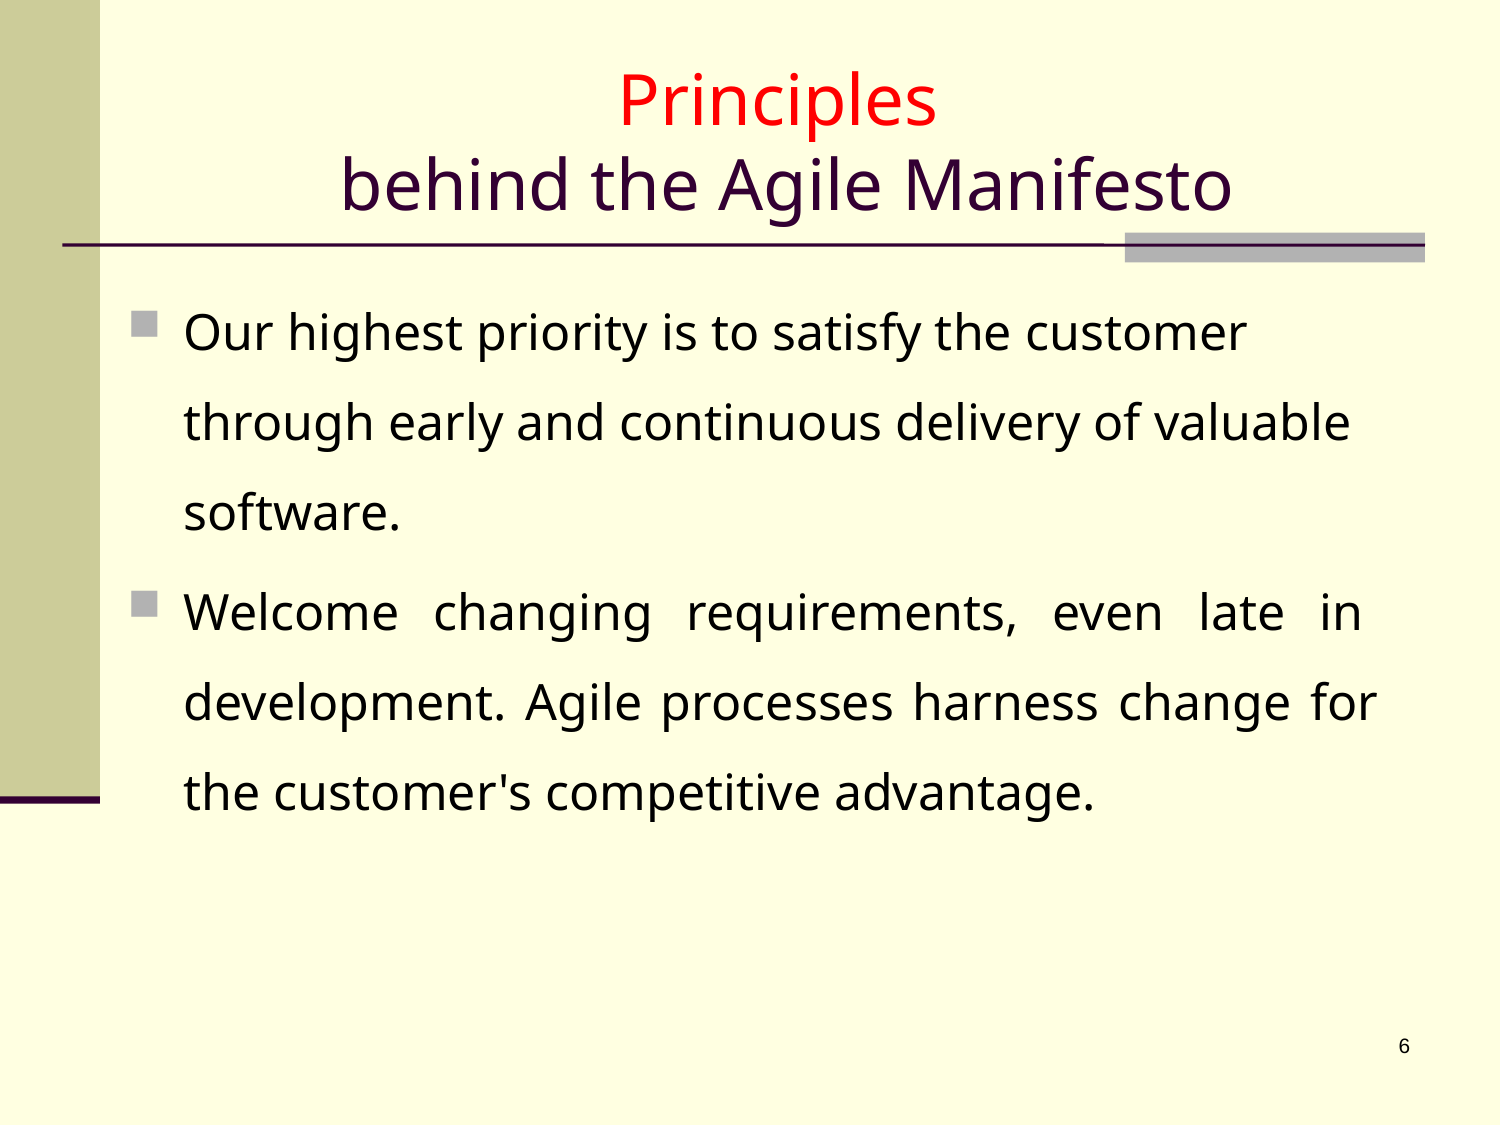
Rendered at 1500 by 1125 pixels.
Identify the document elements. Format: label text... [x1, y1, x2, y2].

list Our highest priority is to satisfy the customer through early and continuous delivery of valuable software. Welcome changing requirements, even late in development. Agile processes harness change for the customer's competitive advantage. [112, 262, 1413, 1006]
title Principles behind the Agile Manifesto [150, 45, 1425, 234]
slide_number 6 [1112, 1024, 1426, 1101]
